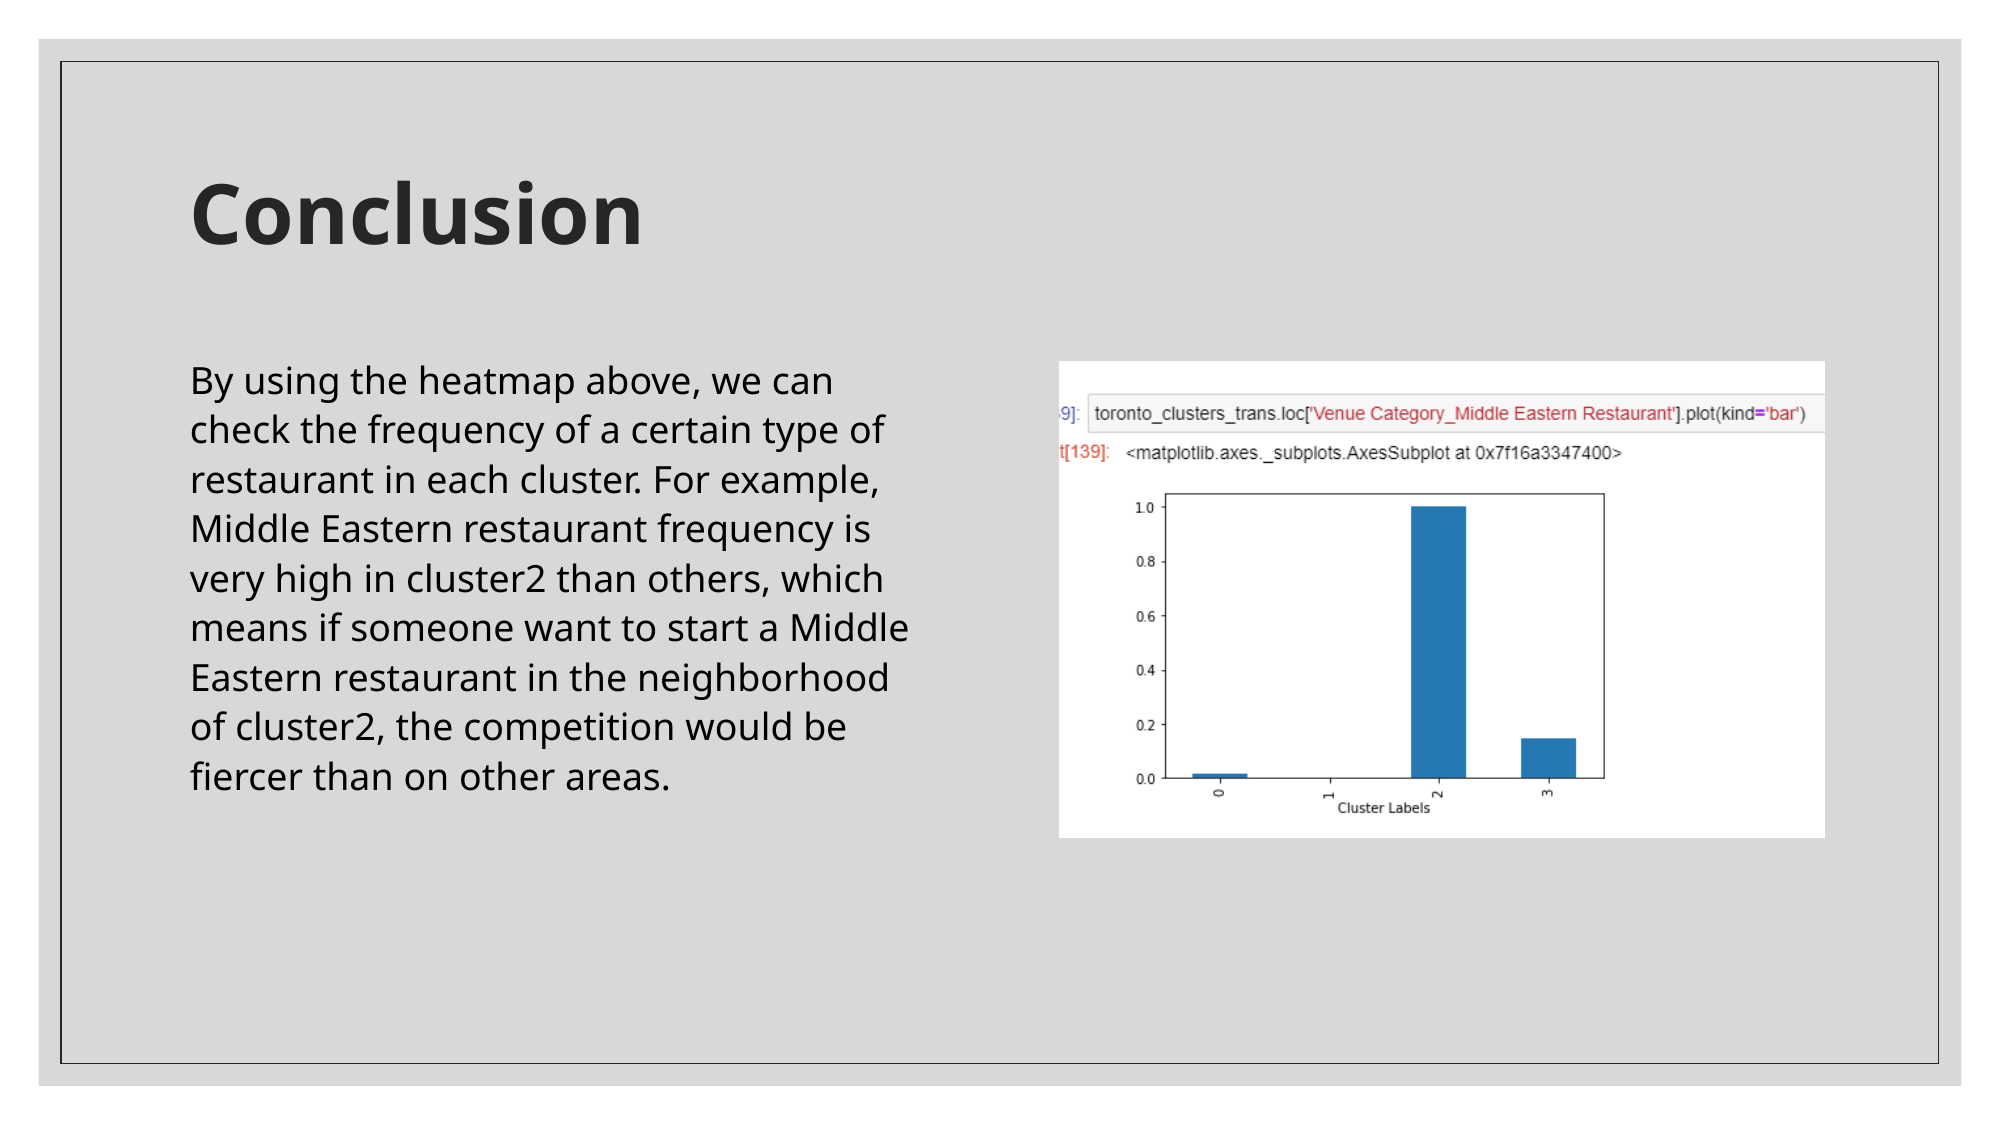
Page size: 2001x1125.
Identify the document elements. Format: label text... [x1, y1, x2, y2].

list By using the heatmap above, we can check the frequency of a certain type of restaurant in each cluster. For example, Middle Eastern restaurant frequency is very high in cluster2 than others, which means if someone want to start a Middle Eastern restaurant in the neighborhood of cluster2, the competition would be fiercer than on other areas. [174, 345, 940, 960]
picture [1059, 361, 1825, 838]
title Conclusion [174, 105, 1825, 331]
